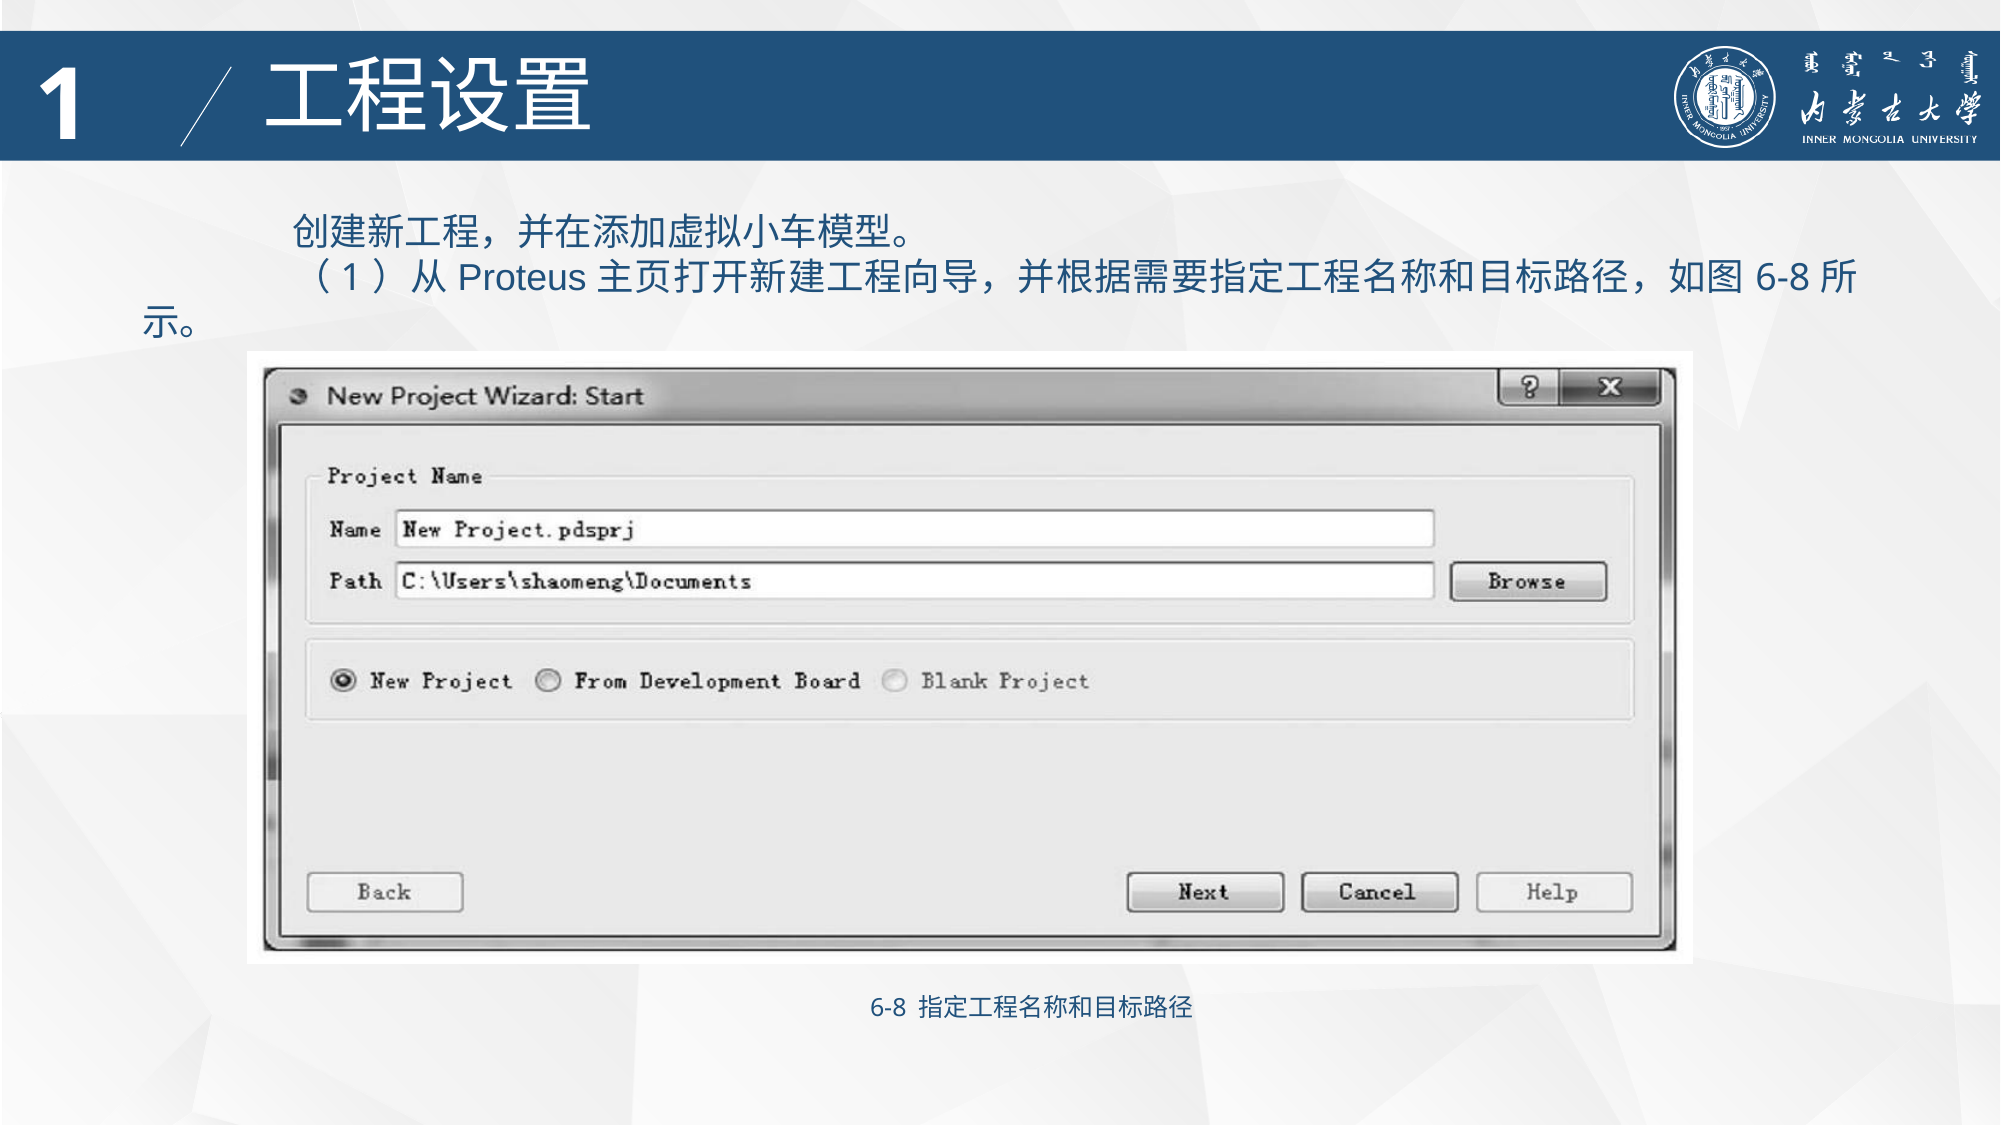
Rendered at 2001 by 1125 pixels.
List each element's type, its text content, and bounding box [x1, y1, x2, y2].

text_box 创建新工程，并在添加虚拟小车模型。 （1）从Proteus主页打开新建工程向导，并根据需要指定工程名称和目标路径，如图6-8所示。 [127, 200, 1873, 396]
list 1 [19, 45, 200, 212]
text_box 6-8 指定工程名称和目标路径 [855, 987, 1216, 1069]
picture [0, 0, 2001, 1125]
picture [1673, 46, 1986, 150]
list 工程设置 [247, 45, 1036, 134]
